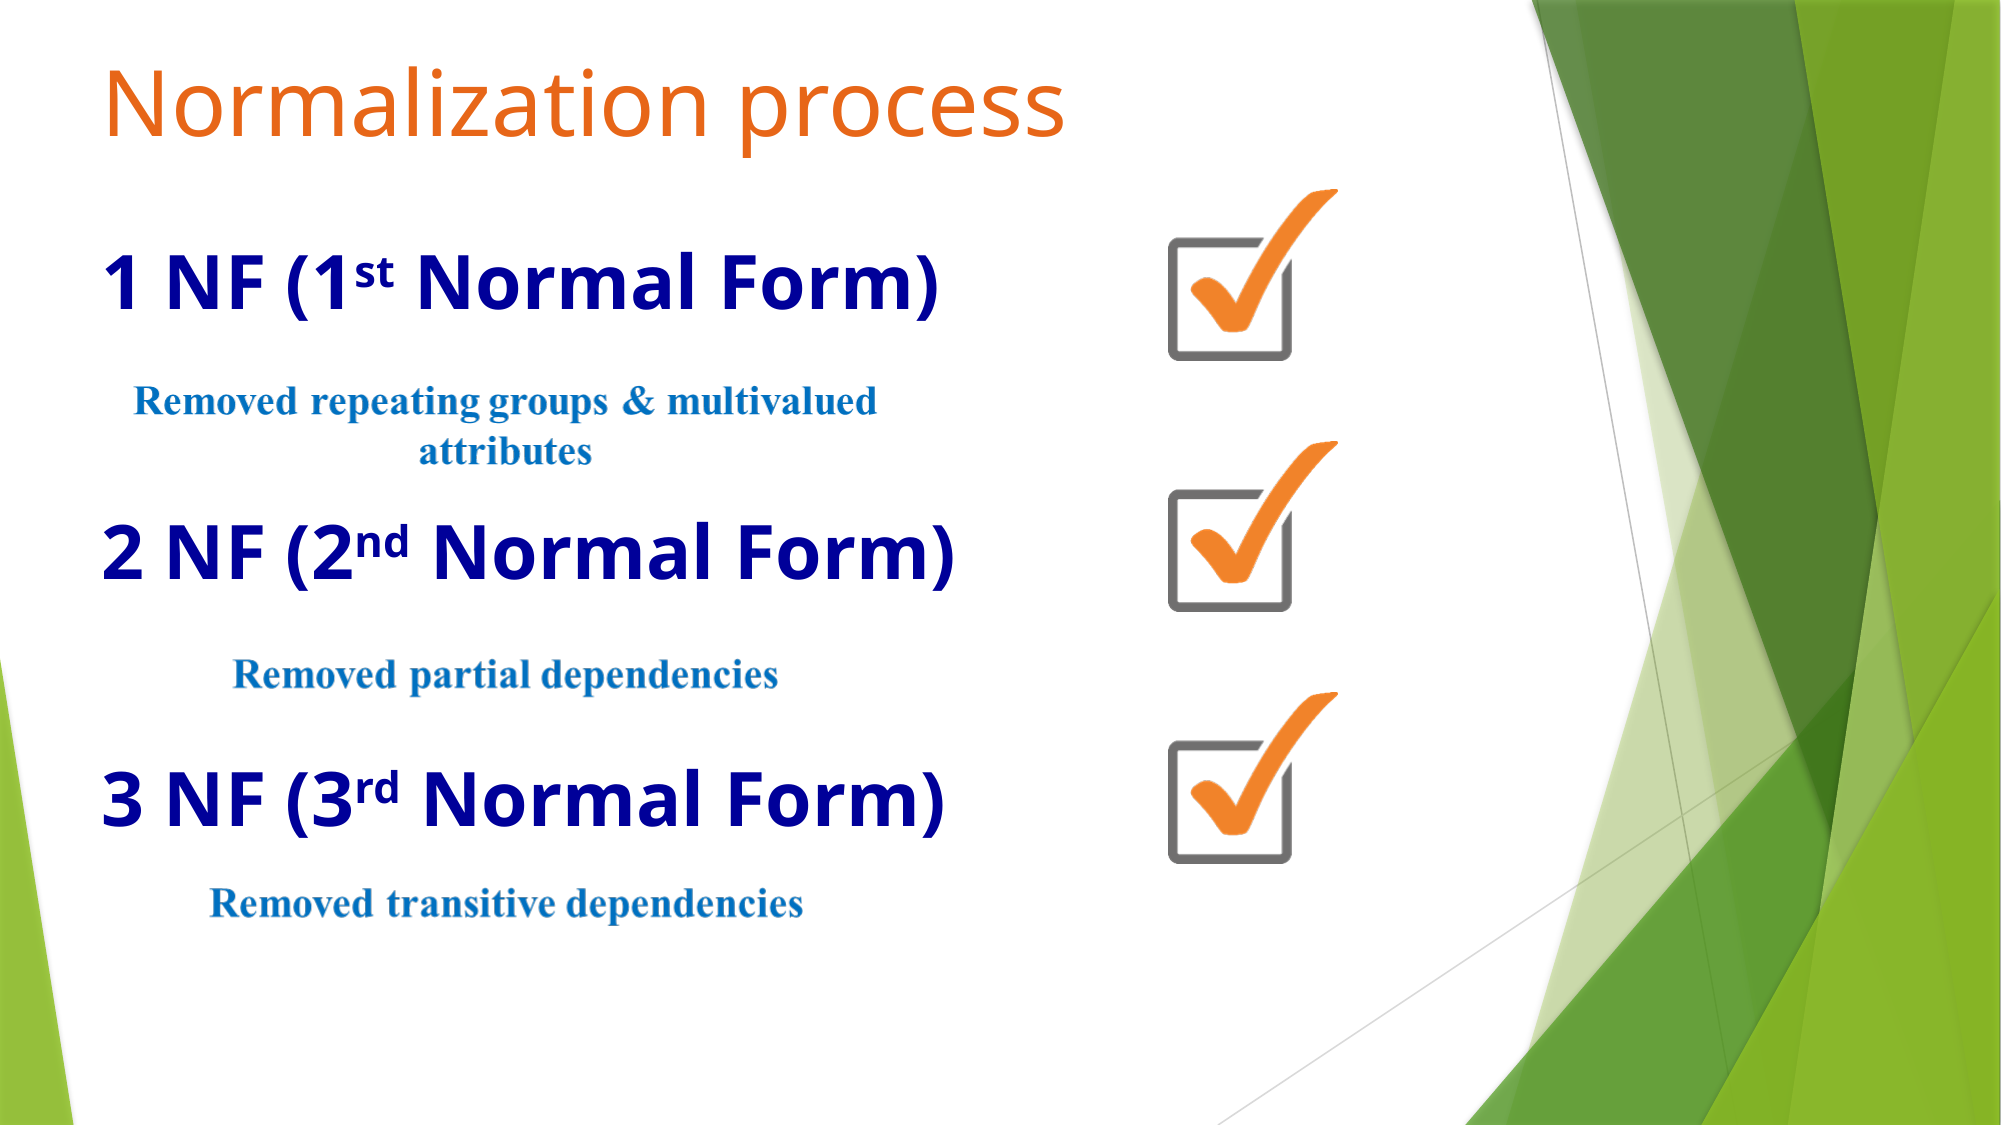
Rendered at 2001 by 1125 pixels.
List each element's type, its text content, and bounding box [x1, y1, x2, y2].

title Normalization process [86, 37, 1497, 164]
picture [1168, 691, 1339, 864]
picture [47, 634, 963, 725]
list 1 NF (1st Normal Form) 2 NF (2nd Normal Form) 3 NF (3rd Normal Form) [86, 226, 1001, 864]
picture [47, 862, 964, 953]
picture [1168, 440, 1339, 613]
picture [47, 360, 963, 501]
picture [1168, 189, 1339, 362]
